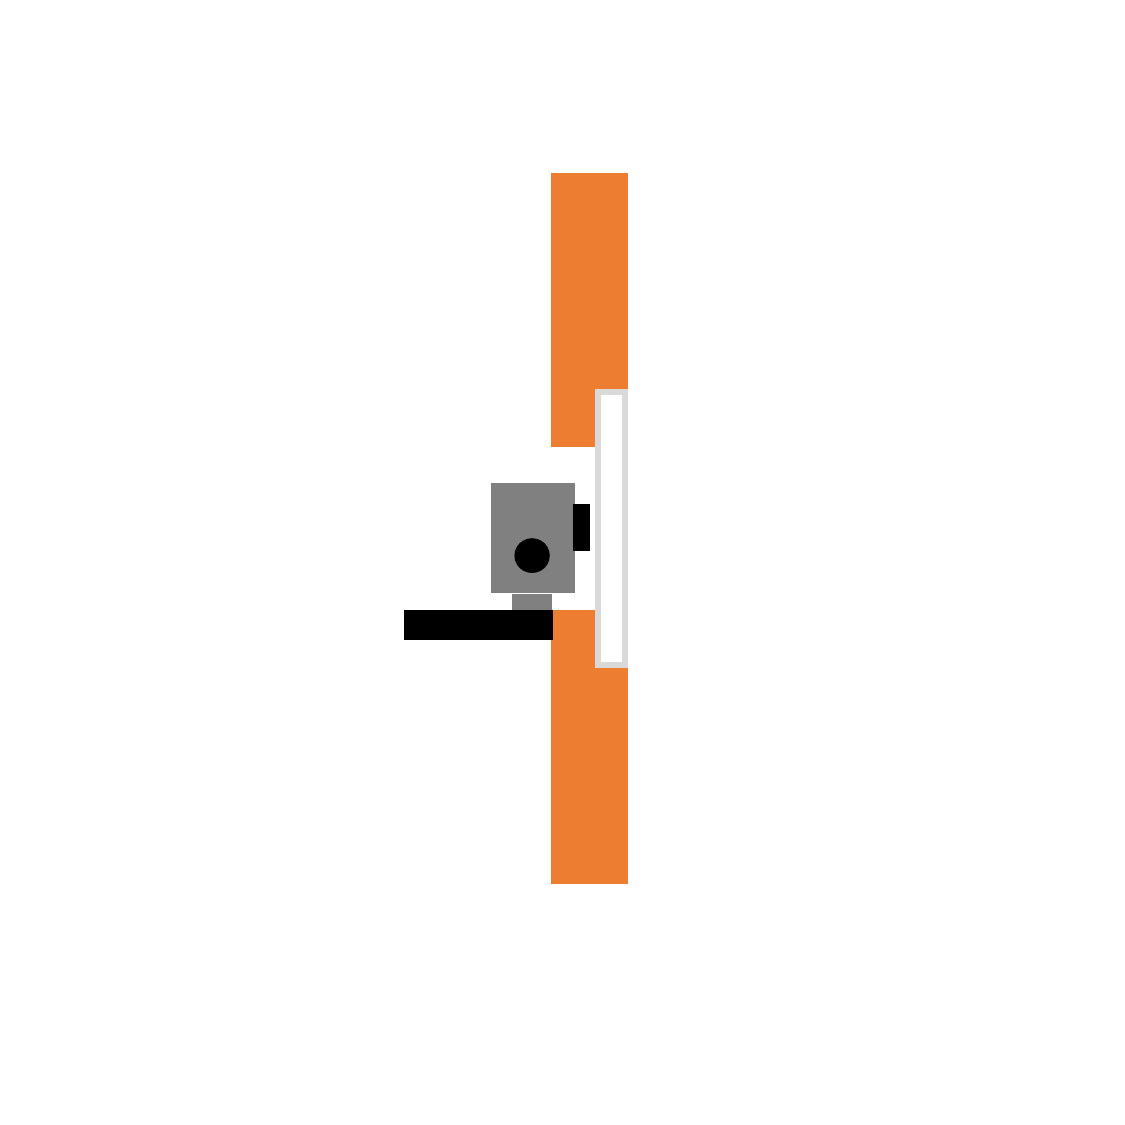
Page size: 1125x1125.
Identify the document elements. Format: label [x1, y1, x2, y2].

text_box [551, 173, 627, 884]
text_box [512, 594, 551, 610]
text_box [514, 538, 550, 573]
text_box [491, 483, 551, 593]
text_box [404, 610, 551, 640]
